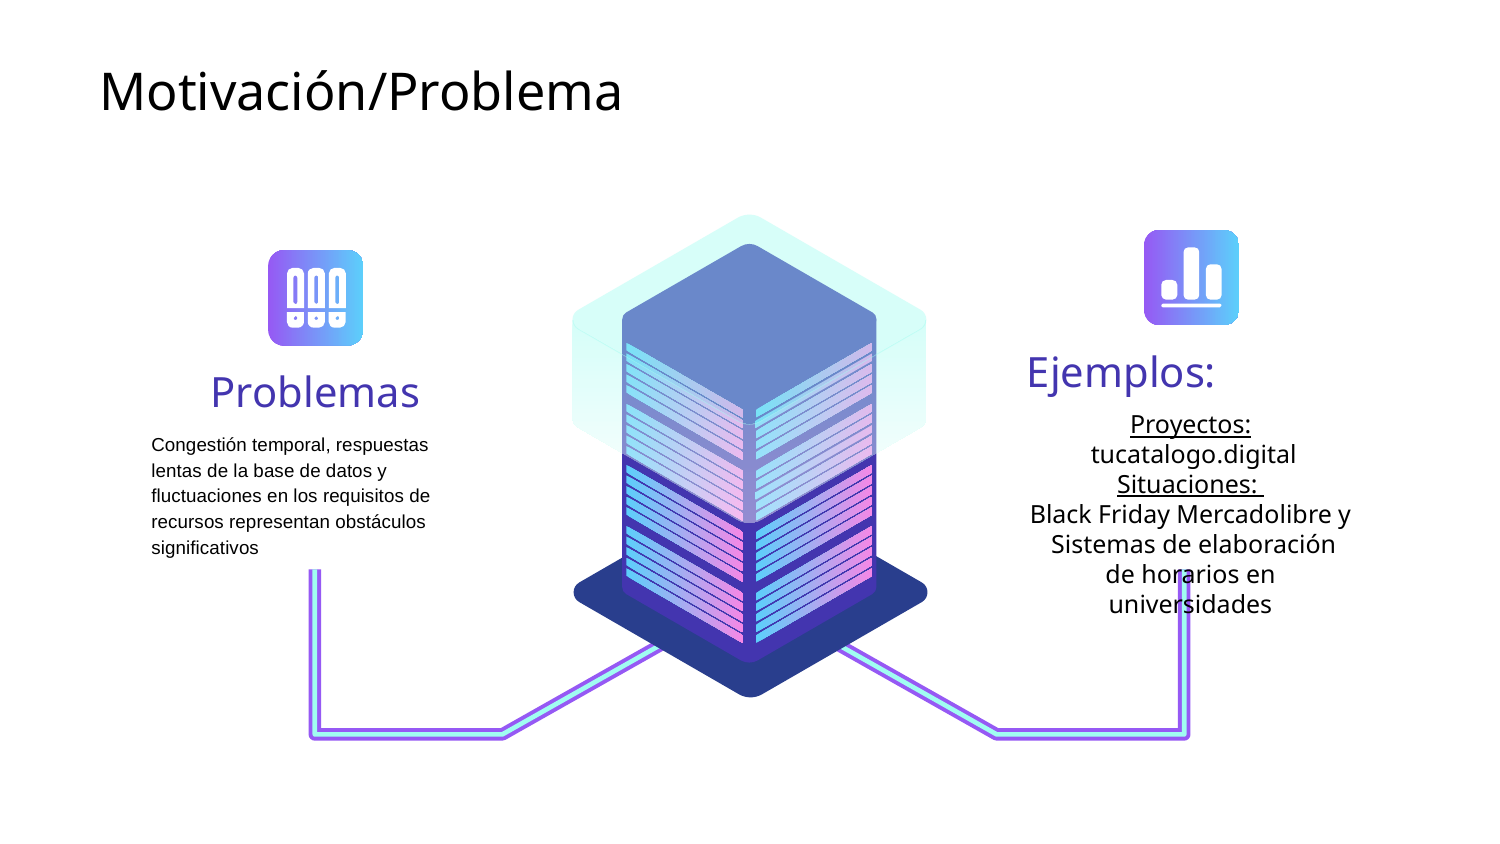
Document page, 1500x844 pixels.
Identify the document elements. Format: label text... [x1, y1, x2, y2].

text_box [268, 250, 364, 346]
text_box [1011, 347, 1370, 545]
text_box [1143, 229, 1240, 326]
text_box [570, 214, 930, 698]
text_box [286, 267, 347, 329]
title Motivación/Problema [84, 47, 1416, 132]
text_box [695, 564, 1185, 735]
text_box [1160, 247, 1222, 308]
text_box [136, 367, 690, 735]
